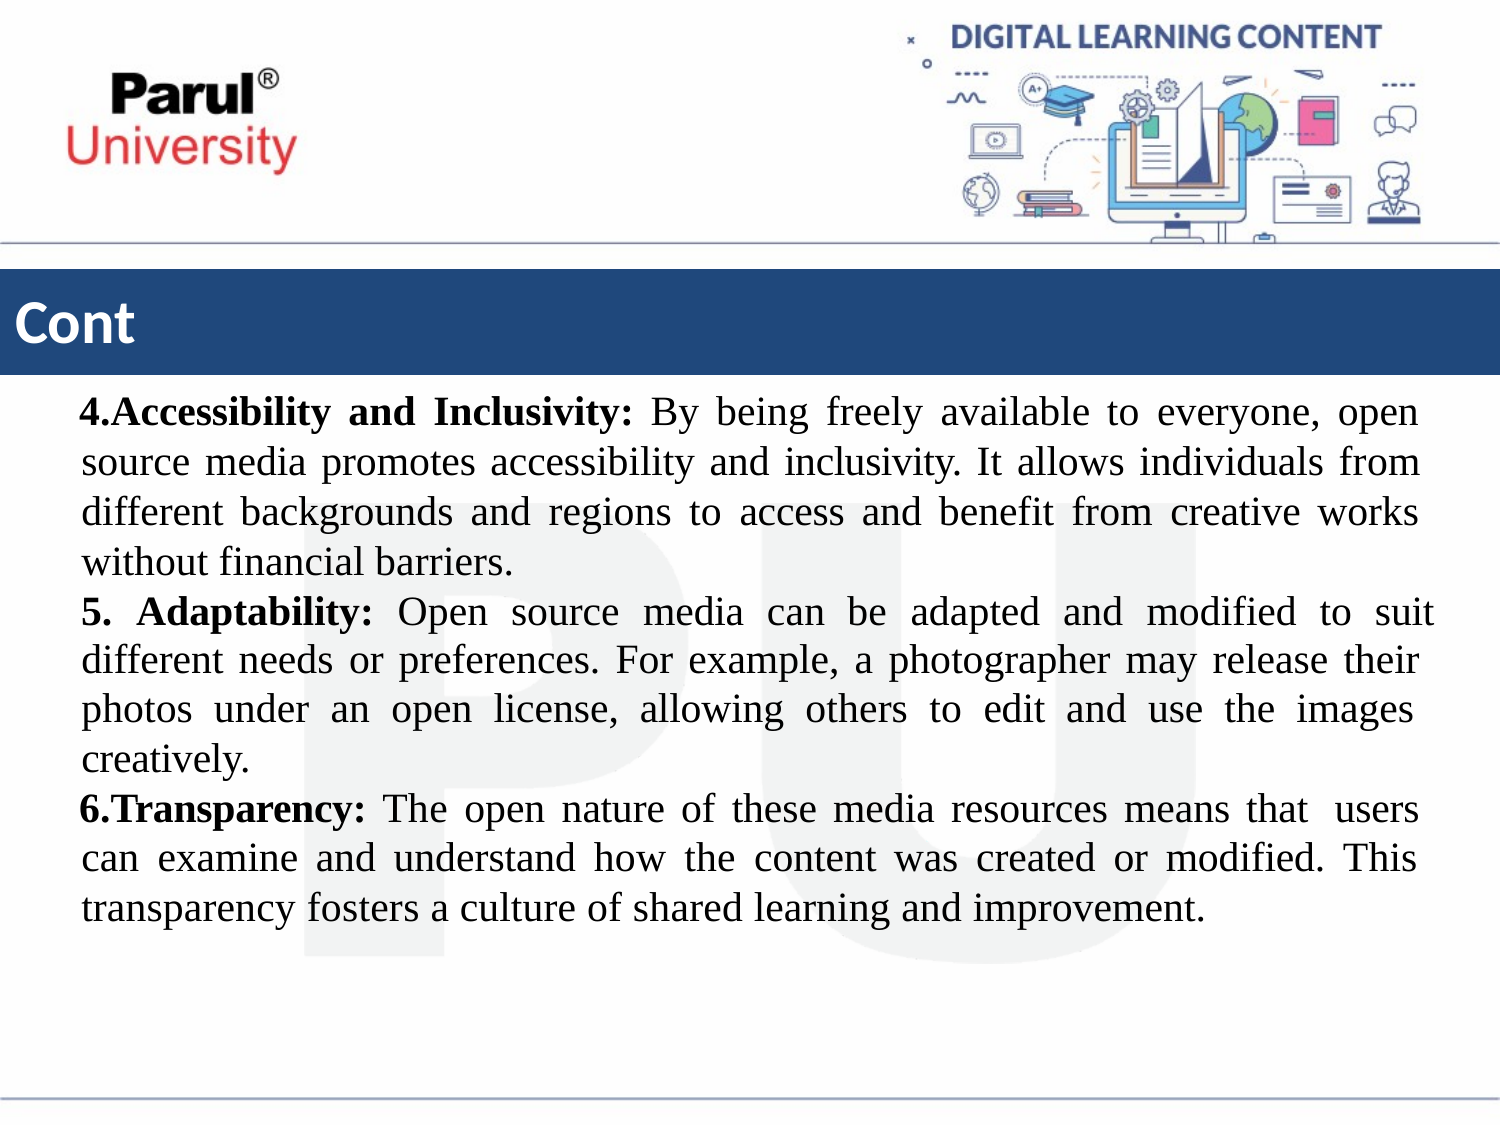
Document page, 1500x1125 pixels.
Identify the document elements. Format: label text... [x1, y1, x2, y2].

picture [0, 0, 1500, 269]
title Cont [12, 279, 139, 469]
picture [0, 375, 1500, 1125]
text_box Accessibility and Inclusivity: By being freely available to everyone, open source media promotes accessibility and inclusivity. It allows individuals from different backgrounds and regions to access and benefit from creative works without financial barriers. Adaptability: Open source media can be adapted and modified to suit different needs or preferences. For example, a photographer may release their photos under an open license, allowing others to edit and use the images creatively. Transparency: The open nature of these media resources means that users can examine and understand how the content was created or modified. This transparency fosters a culture of shared learning and improvement. [79, 381, 1437, 932]
